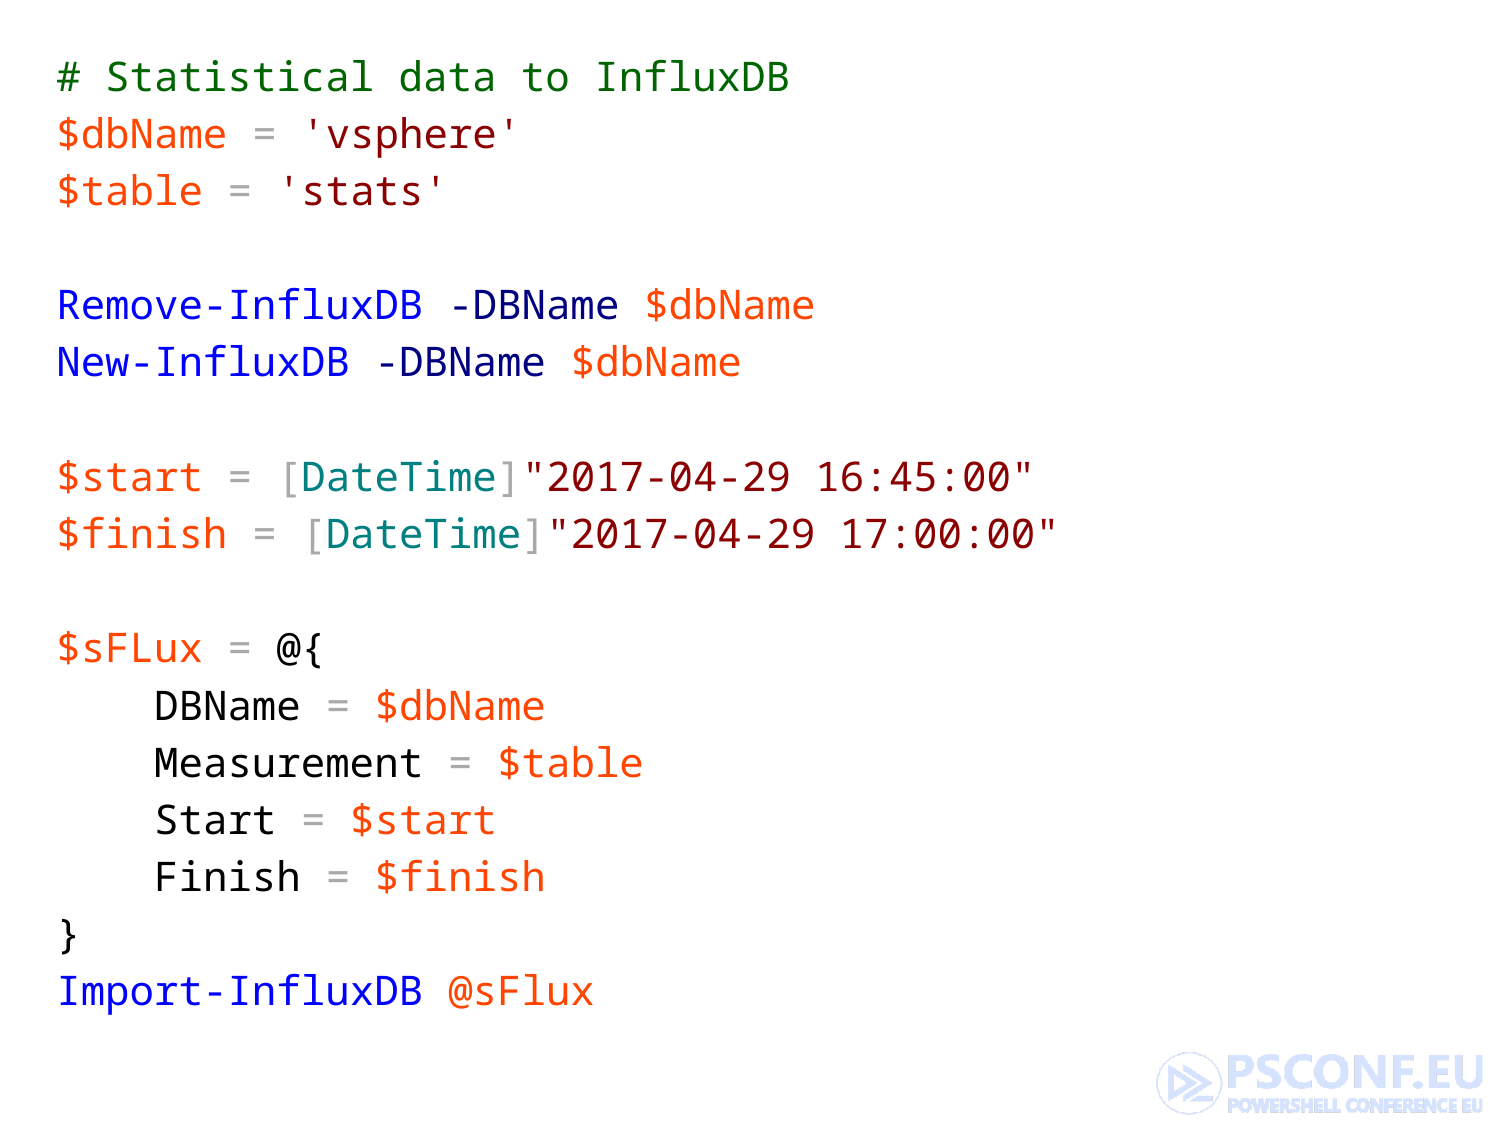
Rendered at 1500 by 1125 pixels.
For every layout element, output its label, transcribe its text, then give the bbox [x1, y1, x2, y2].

list # Statistical data to InfluxDB $dbName = 'vsphere' $table = 'stats' Remove-InfluxDB -DBName $dbName New-InfluxDB -DBName $dbName $start = [DateTime]"2017-04-29 16:45:00" $finish = [DateTime]"2017-04-29 17:00:00" $sFLux = @{ DBName = $dbName Measurement = $table Start = $start Finish = $finish } Import-InfluxDB @sFlux [41, 42, 1459, 1083]
